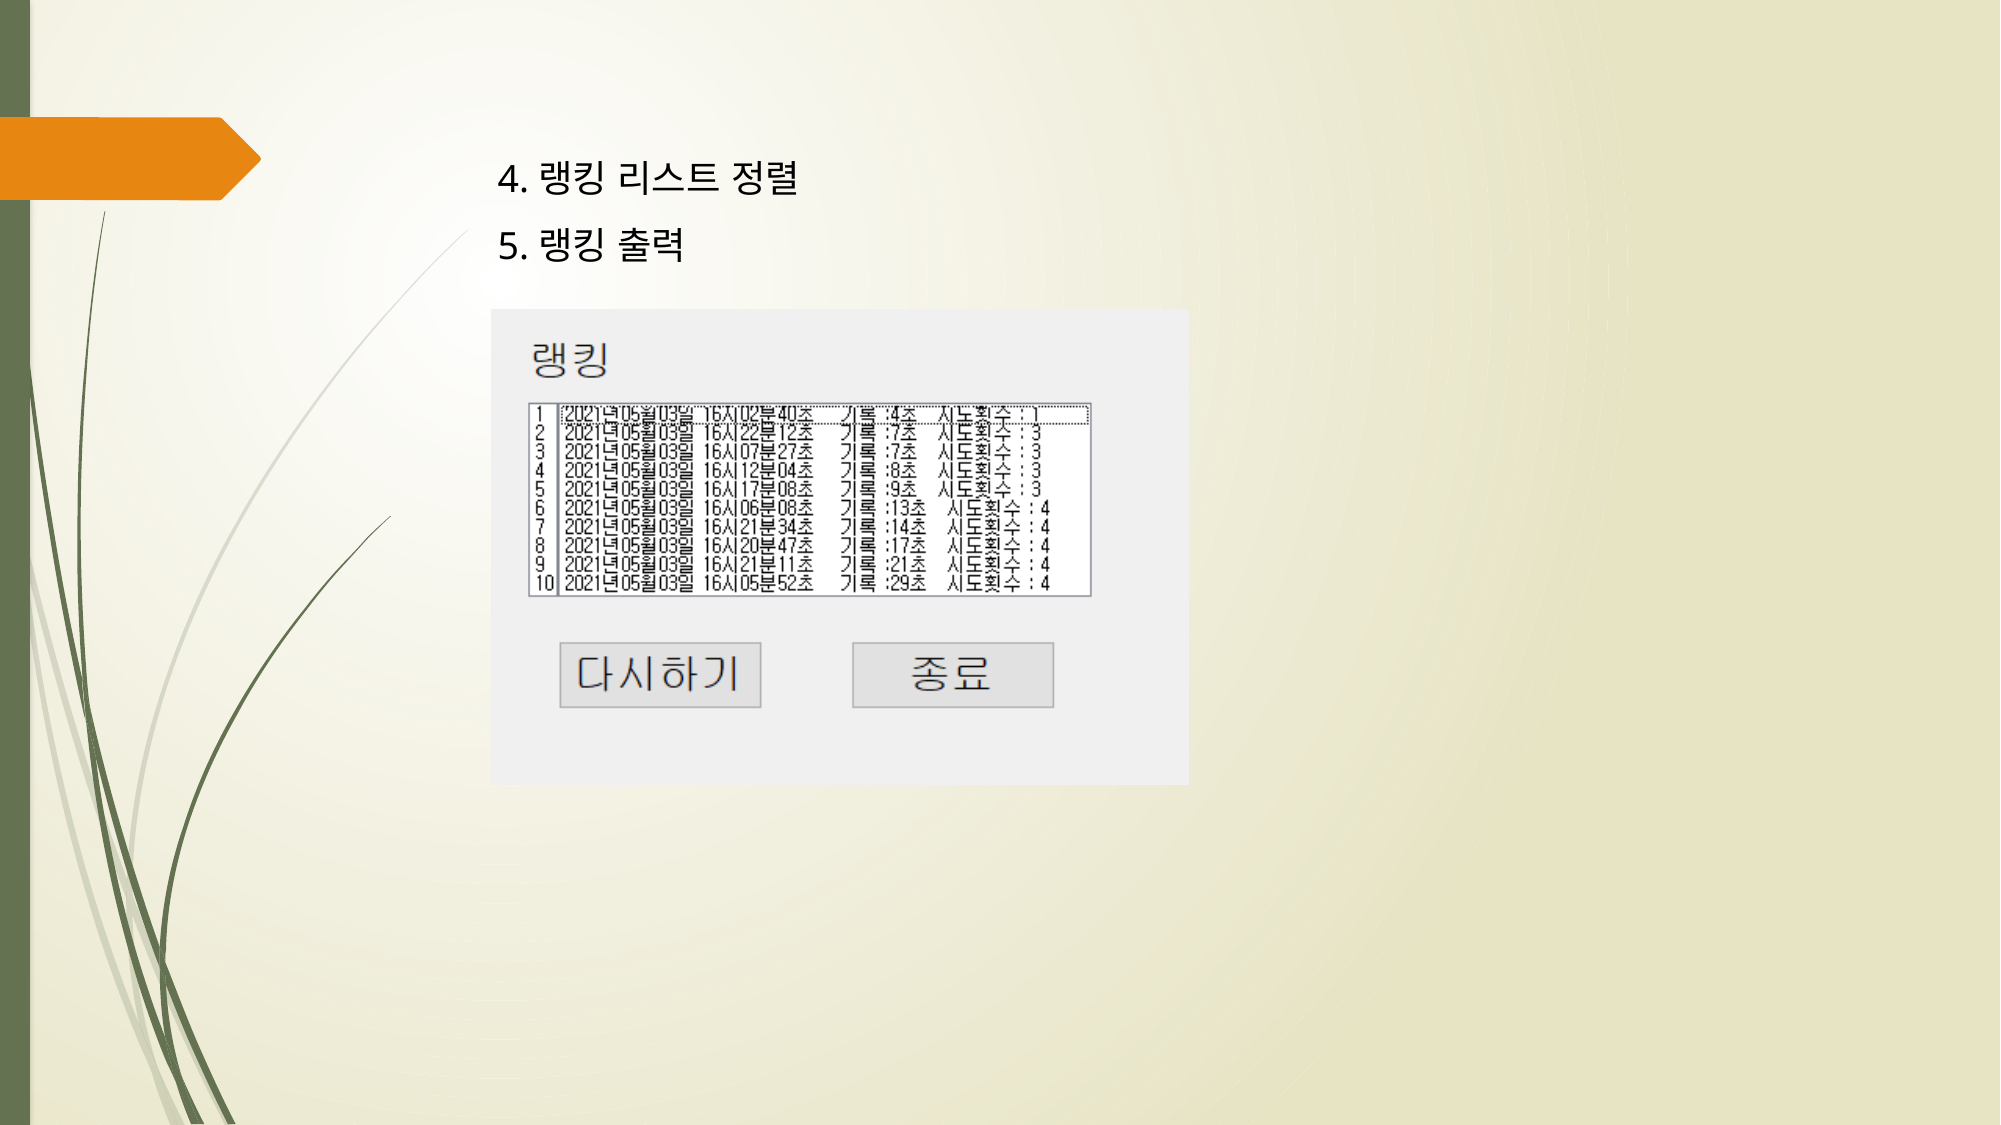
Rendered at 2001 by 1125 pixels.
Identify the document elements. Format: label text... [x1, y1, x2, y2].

text_box 4.랭킹 리스트 정렬 [482, 146, 1190, 208]
picture [491, 309, 1189, 785]
text_box 5.랭킹 출력 [482, 213, 1190, 275]
